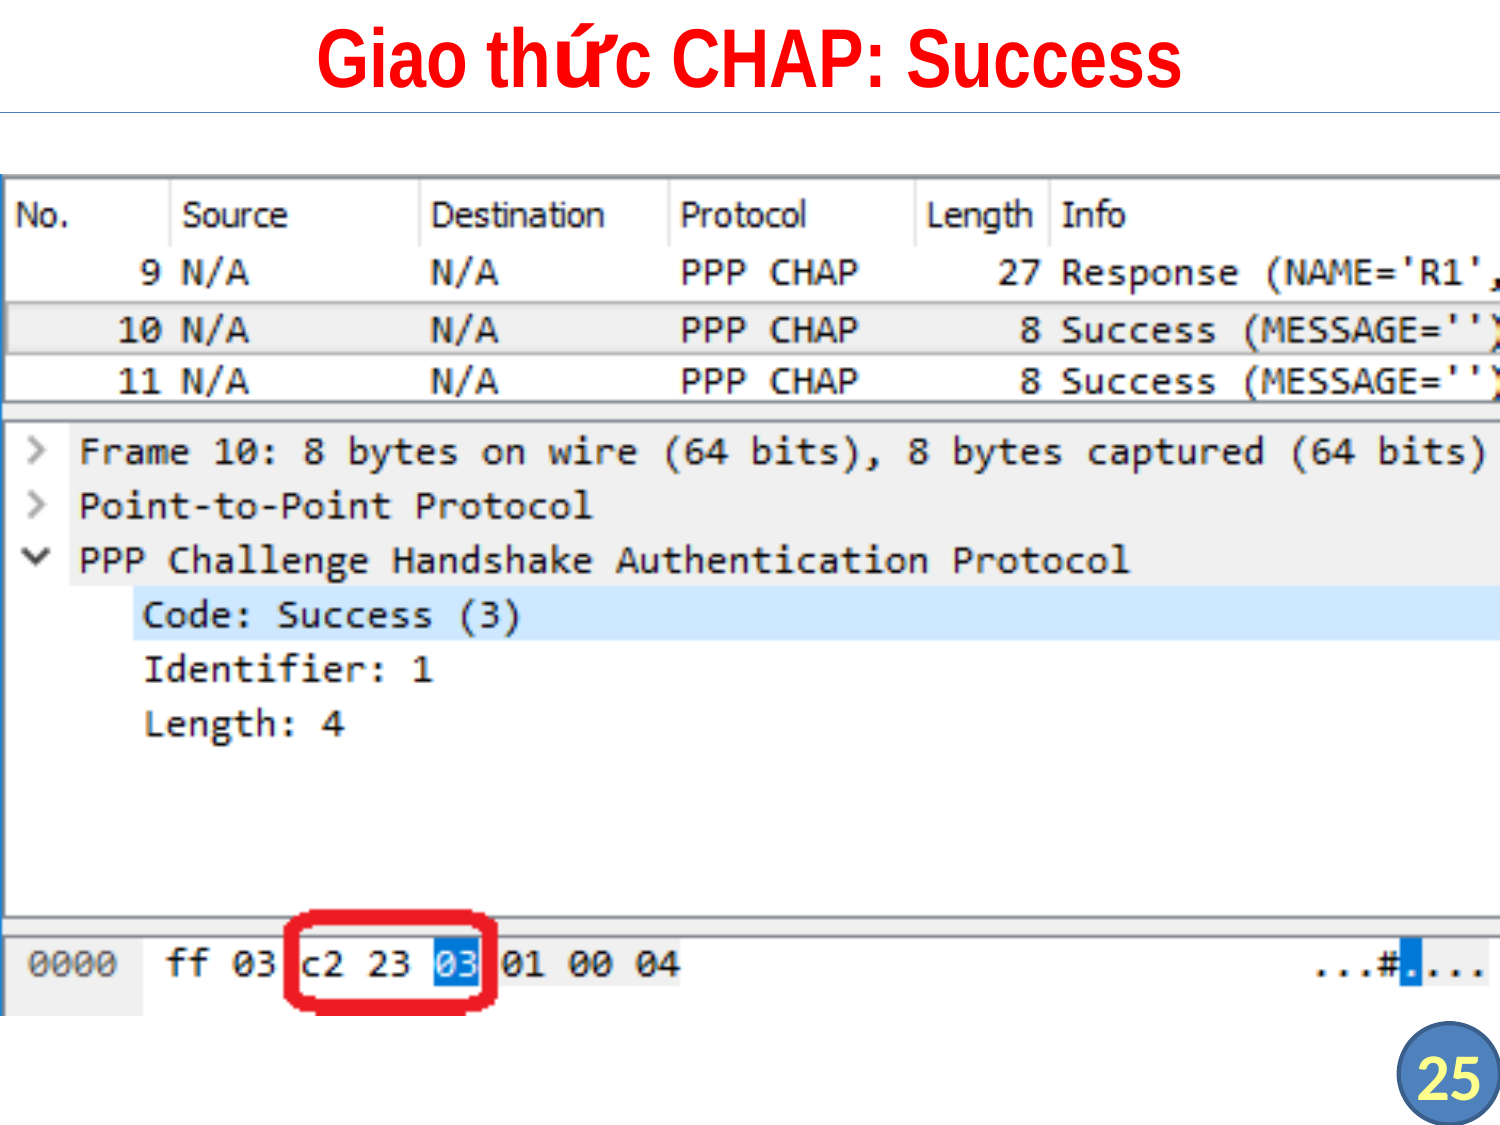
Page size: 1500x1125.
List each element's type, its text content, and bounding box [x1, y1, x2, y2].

slide_number 25 [1399, 1024, 1500, 1125]
title Giao thức CHAP: Success [0, 0, 1500, 113]
picture [0, 174, 1500, 1016]
